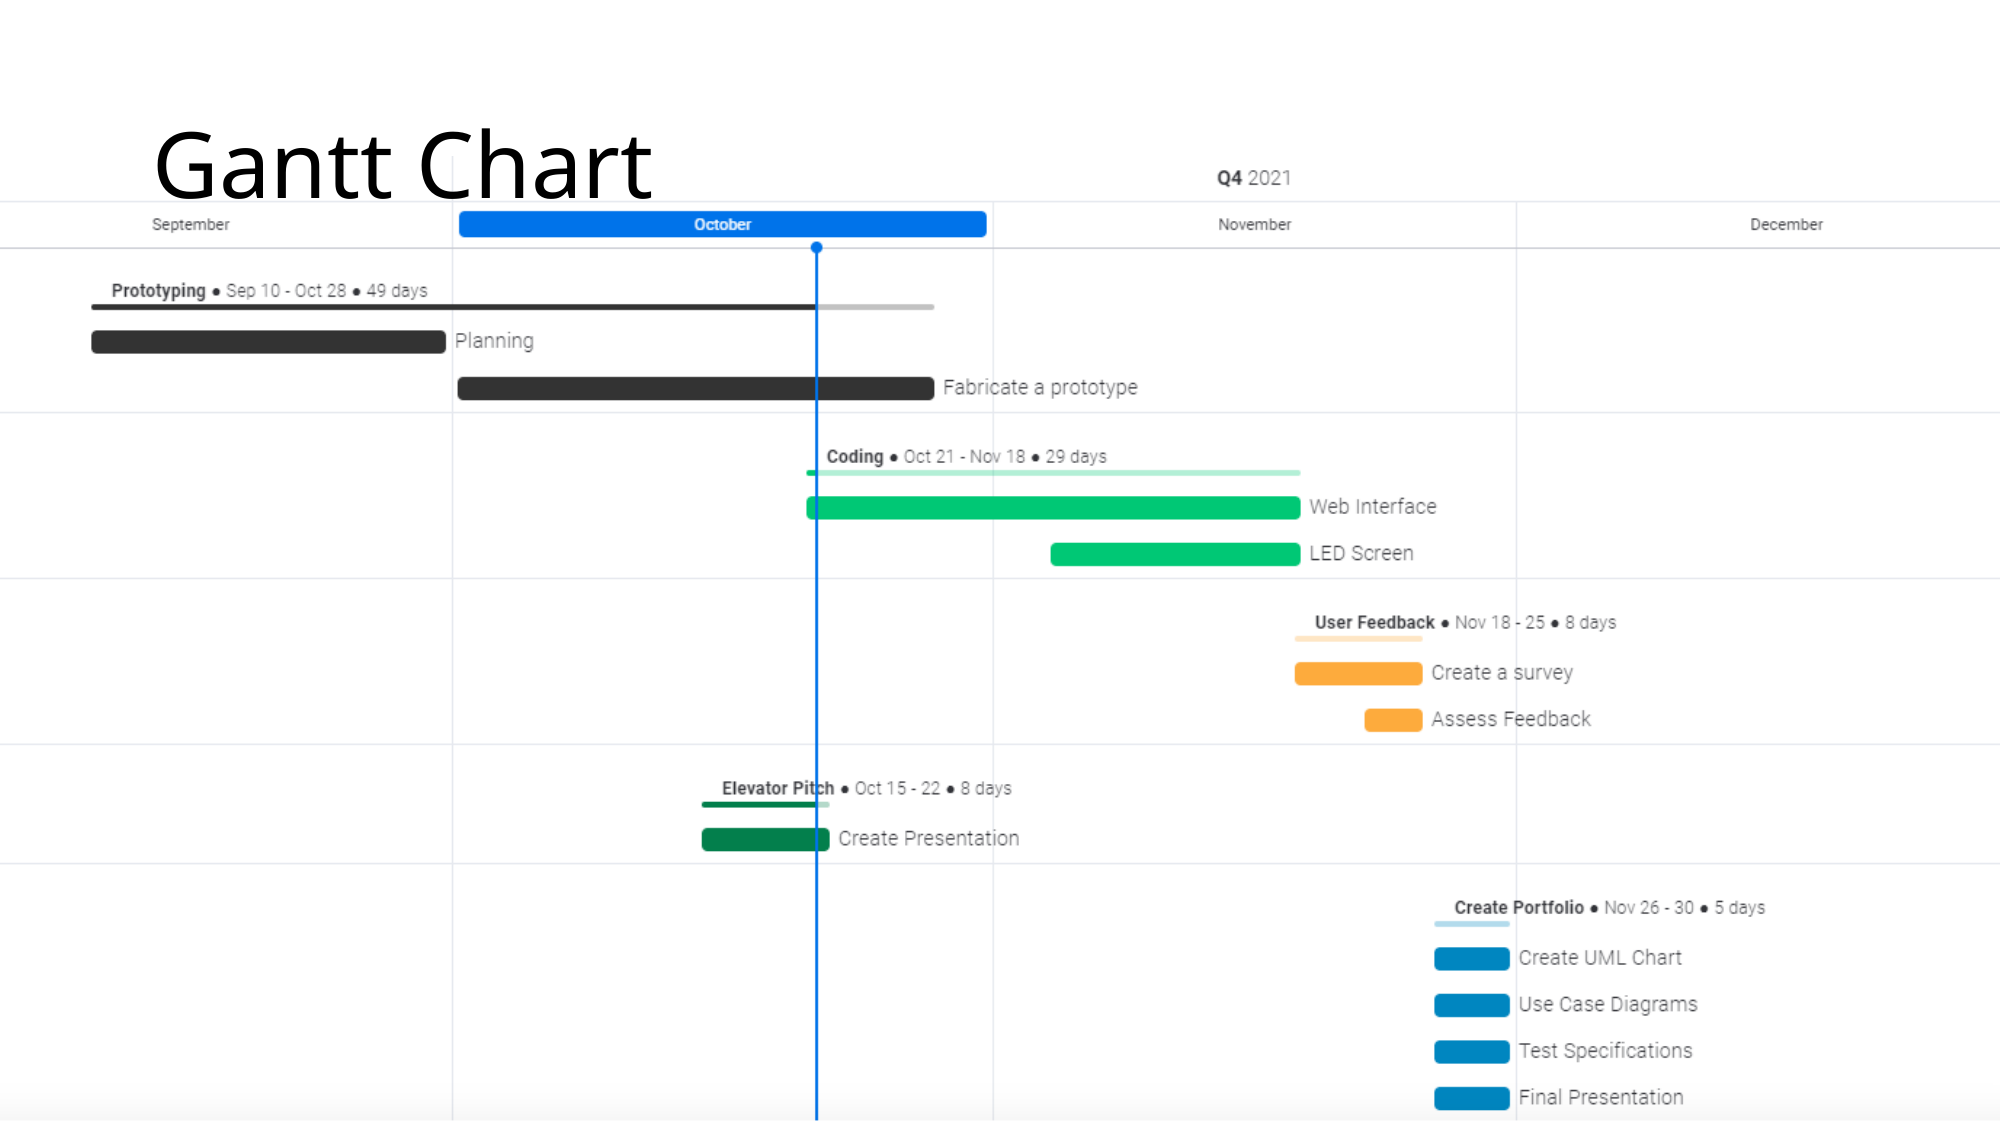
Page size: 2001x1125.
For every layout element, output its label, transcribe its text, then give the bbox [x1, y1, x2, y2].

title Gantt Chart [137, 59, 1863, 156]
picture [0, 156, 2000, 1125]
